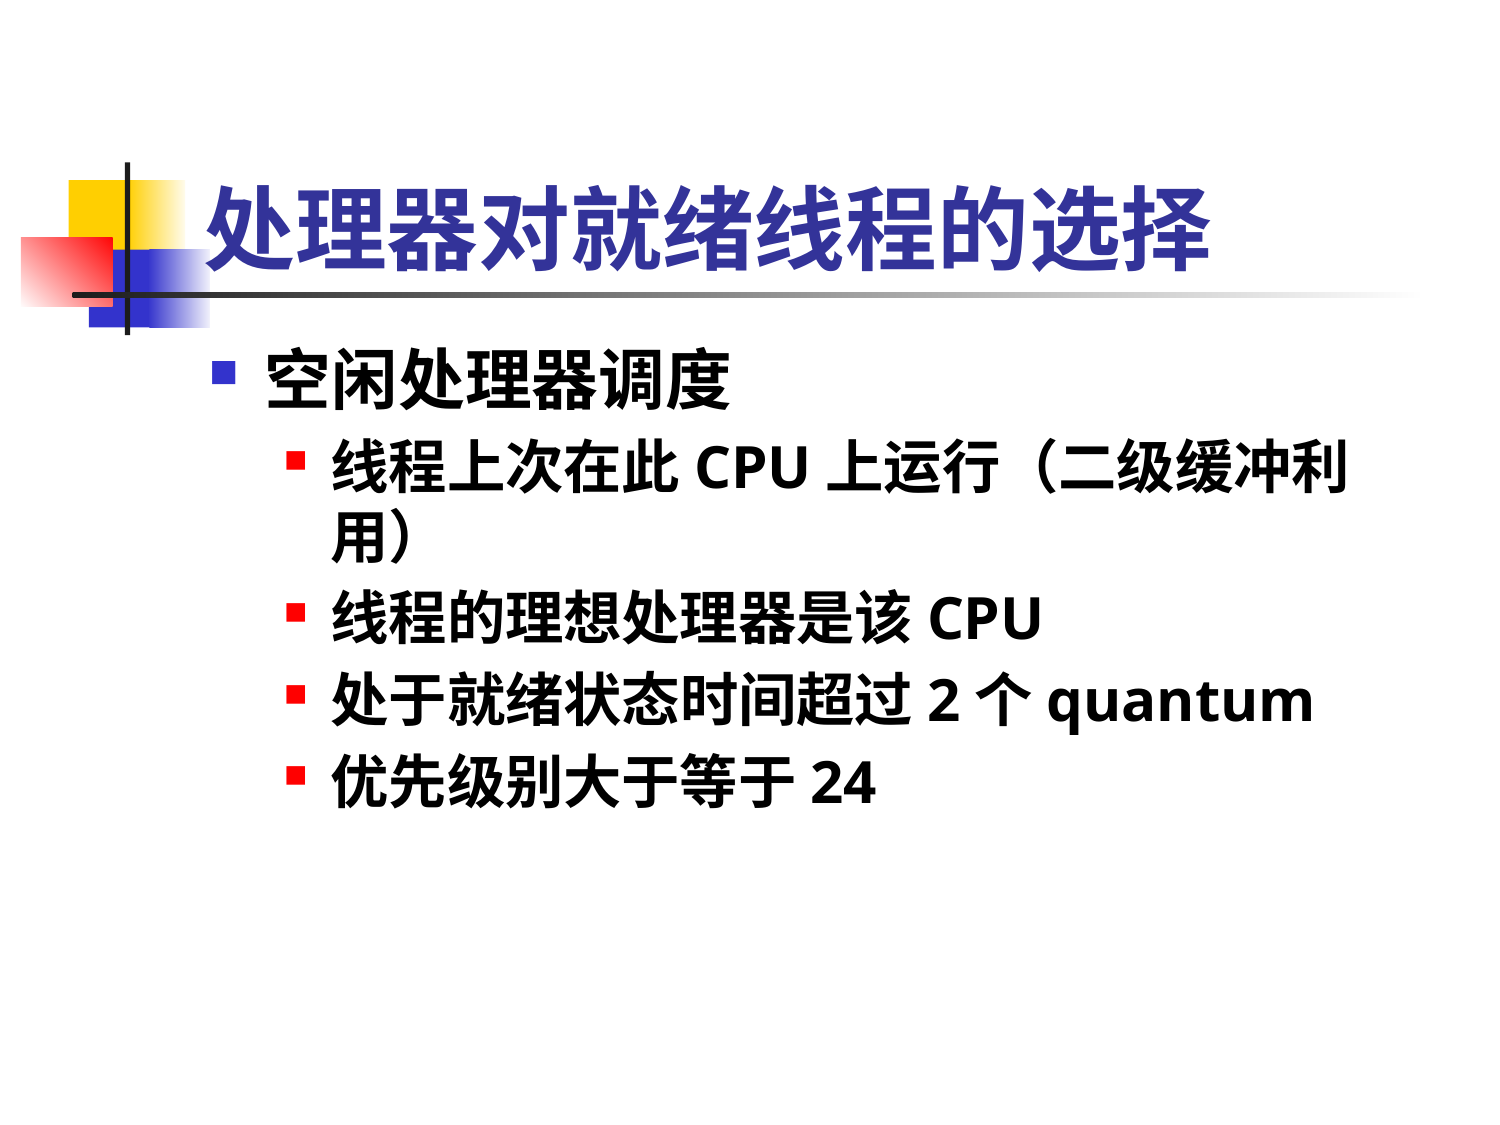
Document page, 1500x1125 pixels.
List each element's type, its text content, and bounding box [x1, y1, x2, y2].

list 空闲处理器调度 线程上次在此CPU上运行（二级缓冲利用） 线程的理想处理器是该CPU 处于就绪状态时间超过2个quantum 优先级别大于等于24 [193, 330, 1470, 1007]
title 处理器对就绪线程的选择 [188, 101, 1468, 289]
